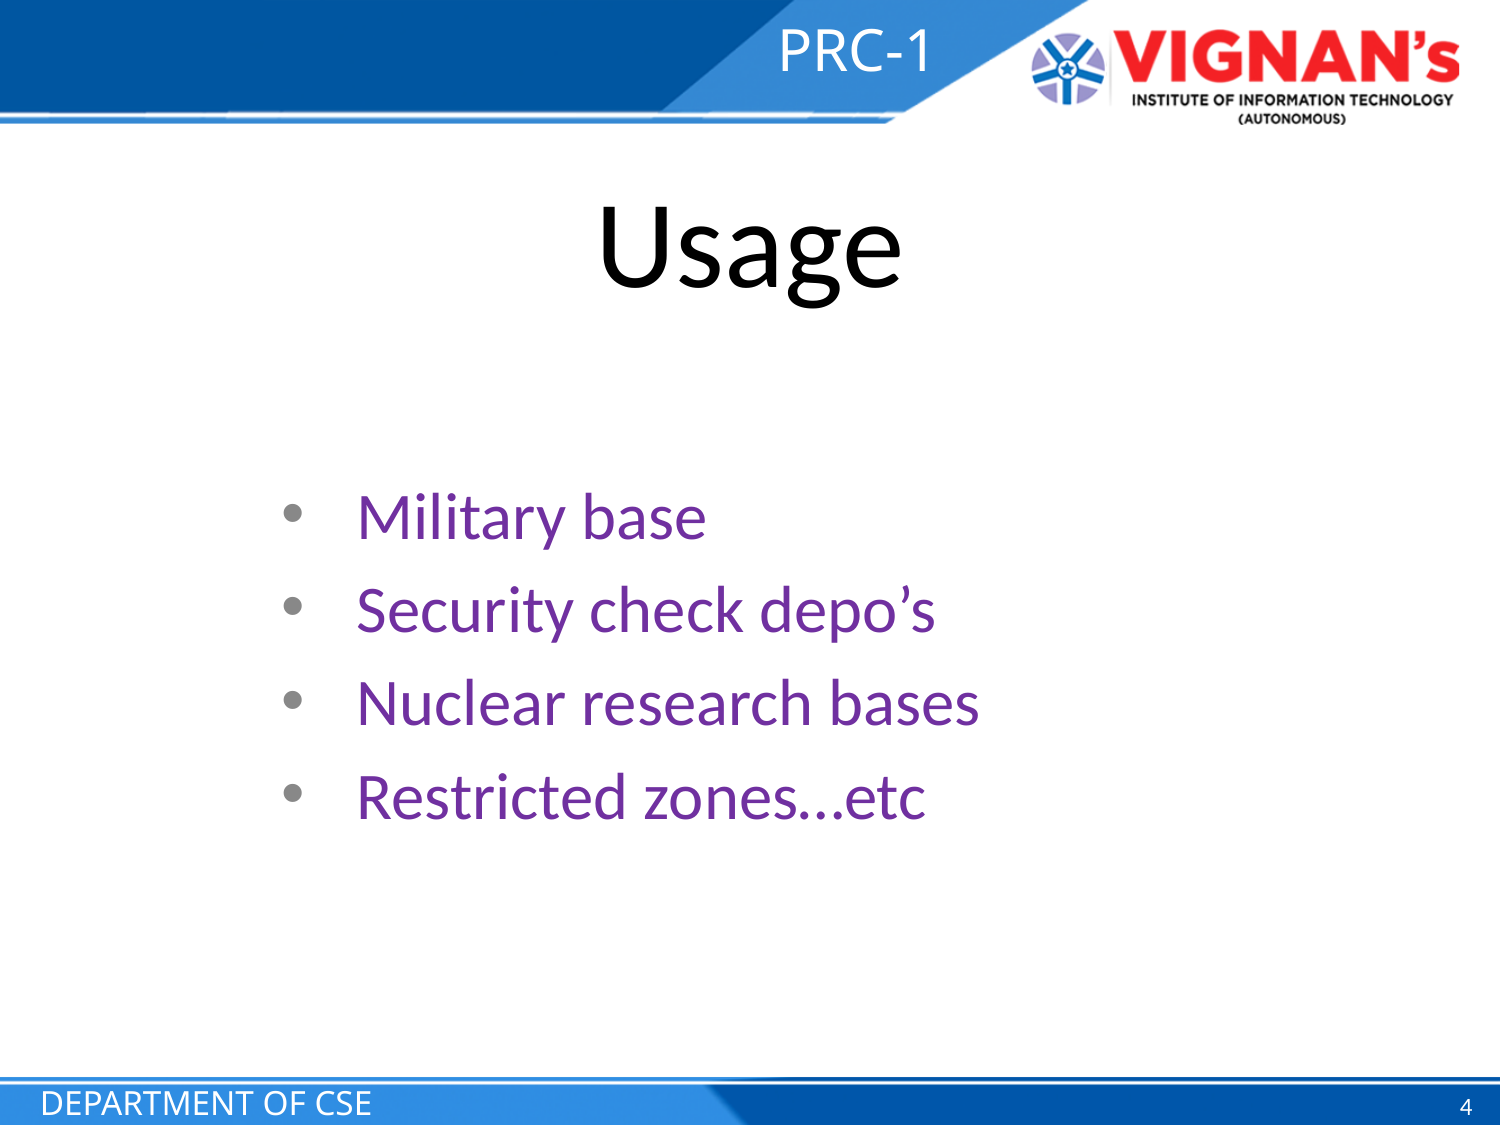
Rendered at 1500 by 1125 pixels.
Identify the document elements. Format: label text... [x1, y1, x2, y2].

text_box PRC-1 [762, 4, 1000, 93]
picture [0, 924, 1500, 1125]
slide_number 4 [1137, 1080, 1488, 1125]
text_box DEPARTMENT OF CSE [24, 1074, 725, 1125]
subtitle Military base Security check depo’s Nuclear research bases Restricted zones…etc [262, 465, 1313, 881]
picture [0, 0, 1500, 238]
title Usage [112, 167, 1388, 309]
